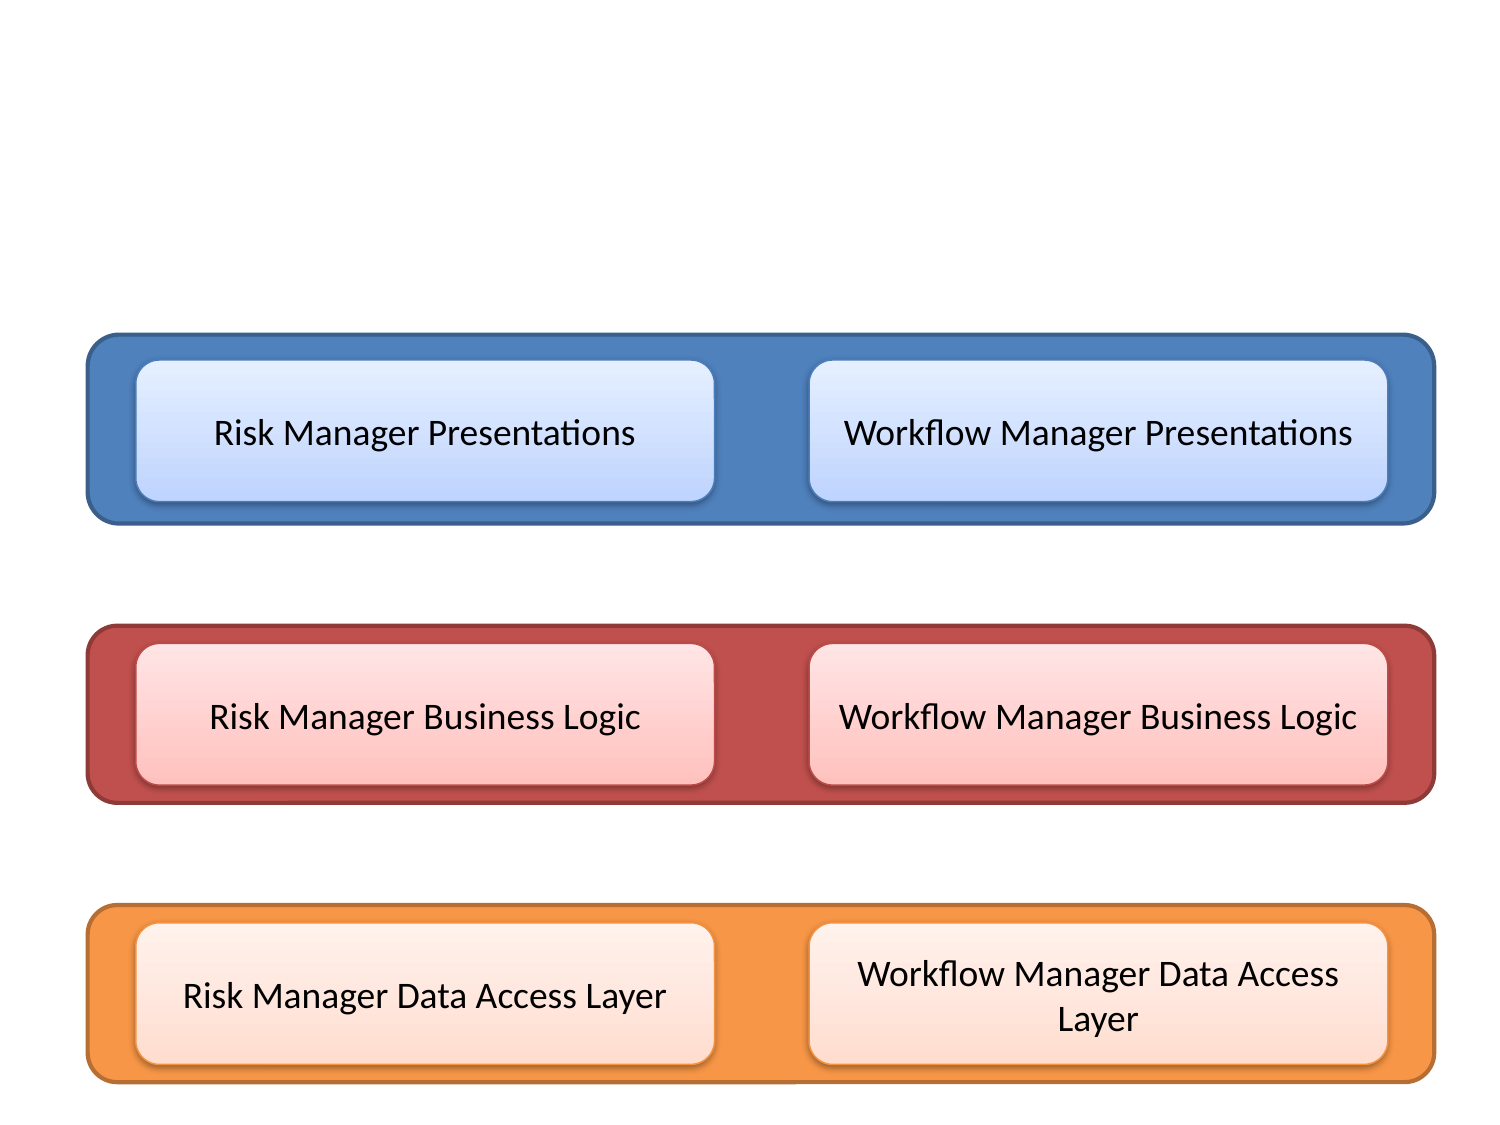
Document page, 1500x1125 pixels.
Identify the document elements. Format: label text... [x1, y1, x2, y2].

text_box Risk Manager Presentations [135, 359, 716, 503]
text_box Risk Manager Business Logic [135, 642, 716, 786]
text_box [85, 902, 1437, 1085]
text_box Risk Manager Data Access Layer [135, 921, 716, 1066]
text_box [85, 332, 1437, 526]
text_box Workflow Manager Business Logic [808, 642, 1389, 786]
text_box Workflow Manager Presentations [808, 359, 1389, 503]
text_box Workflow Manager Data Access Layer [808, 921, 1389, 1066]
text_box [85, 623, 1437, 805]
